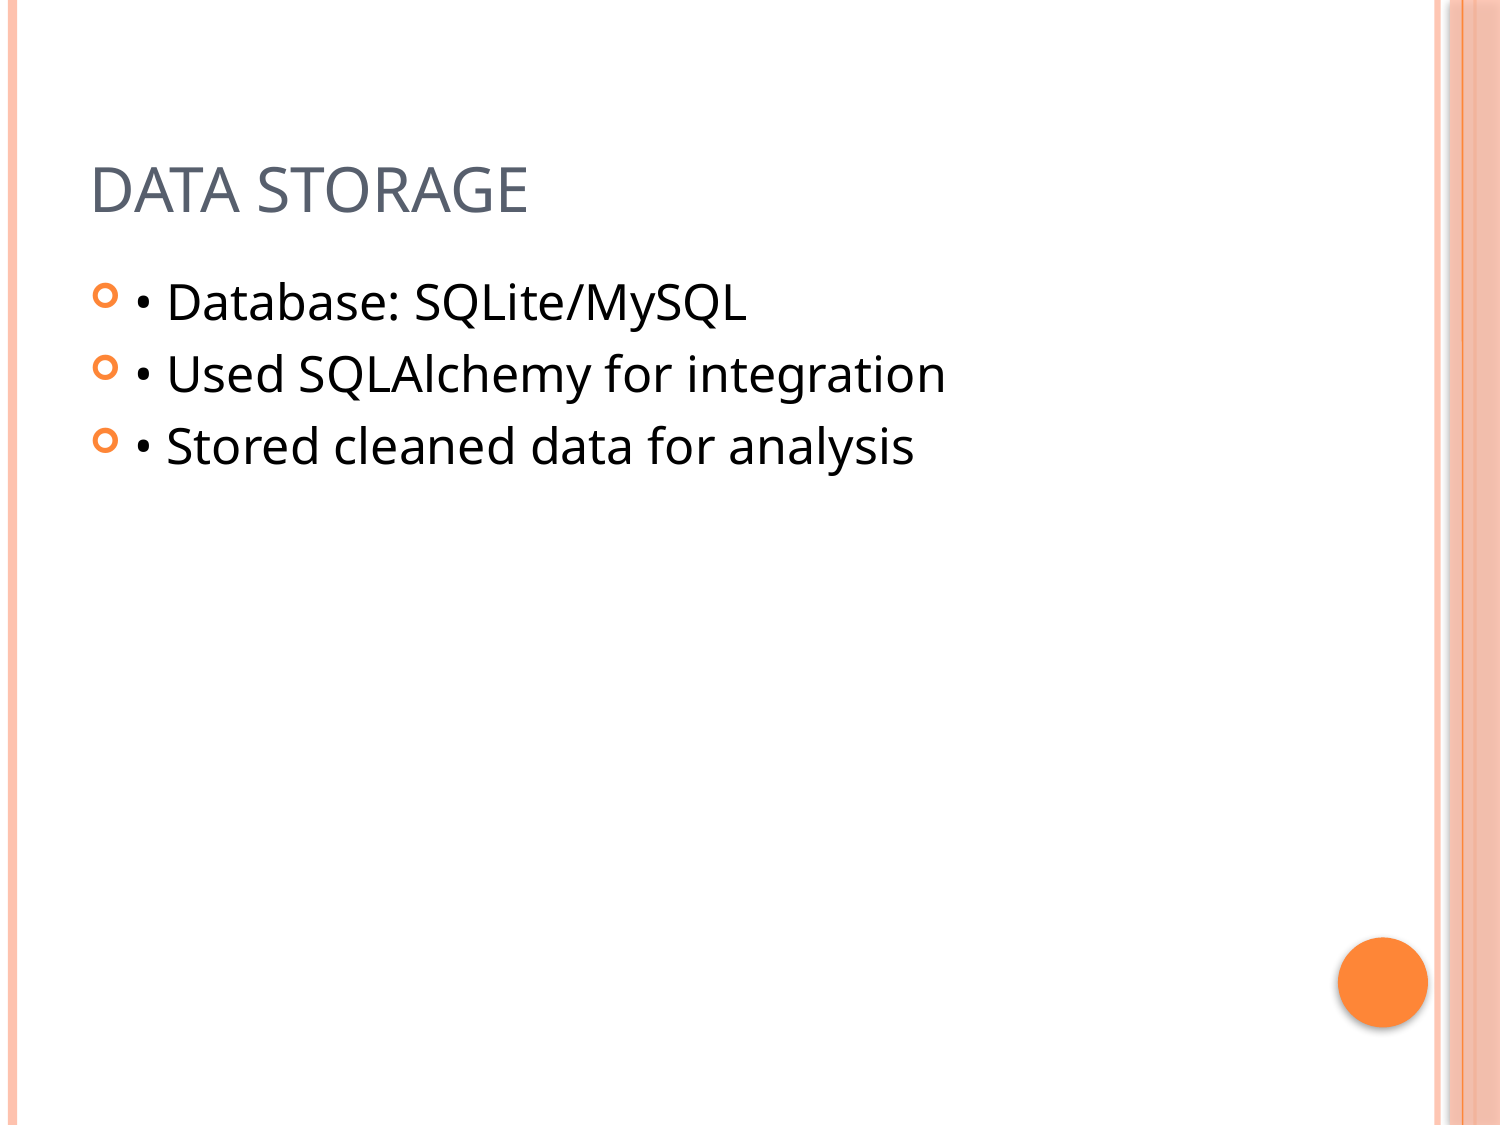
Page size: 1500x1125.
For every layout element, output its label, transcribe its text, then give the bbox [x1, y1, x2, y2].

list • Database: SQLite/MySQL • Used SQLAlchemy for integration • Stored cleaned data for analysis [75, 262, 1300, 1062]
title Data Storage [75, 45, 1300, 233]
